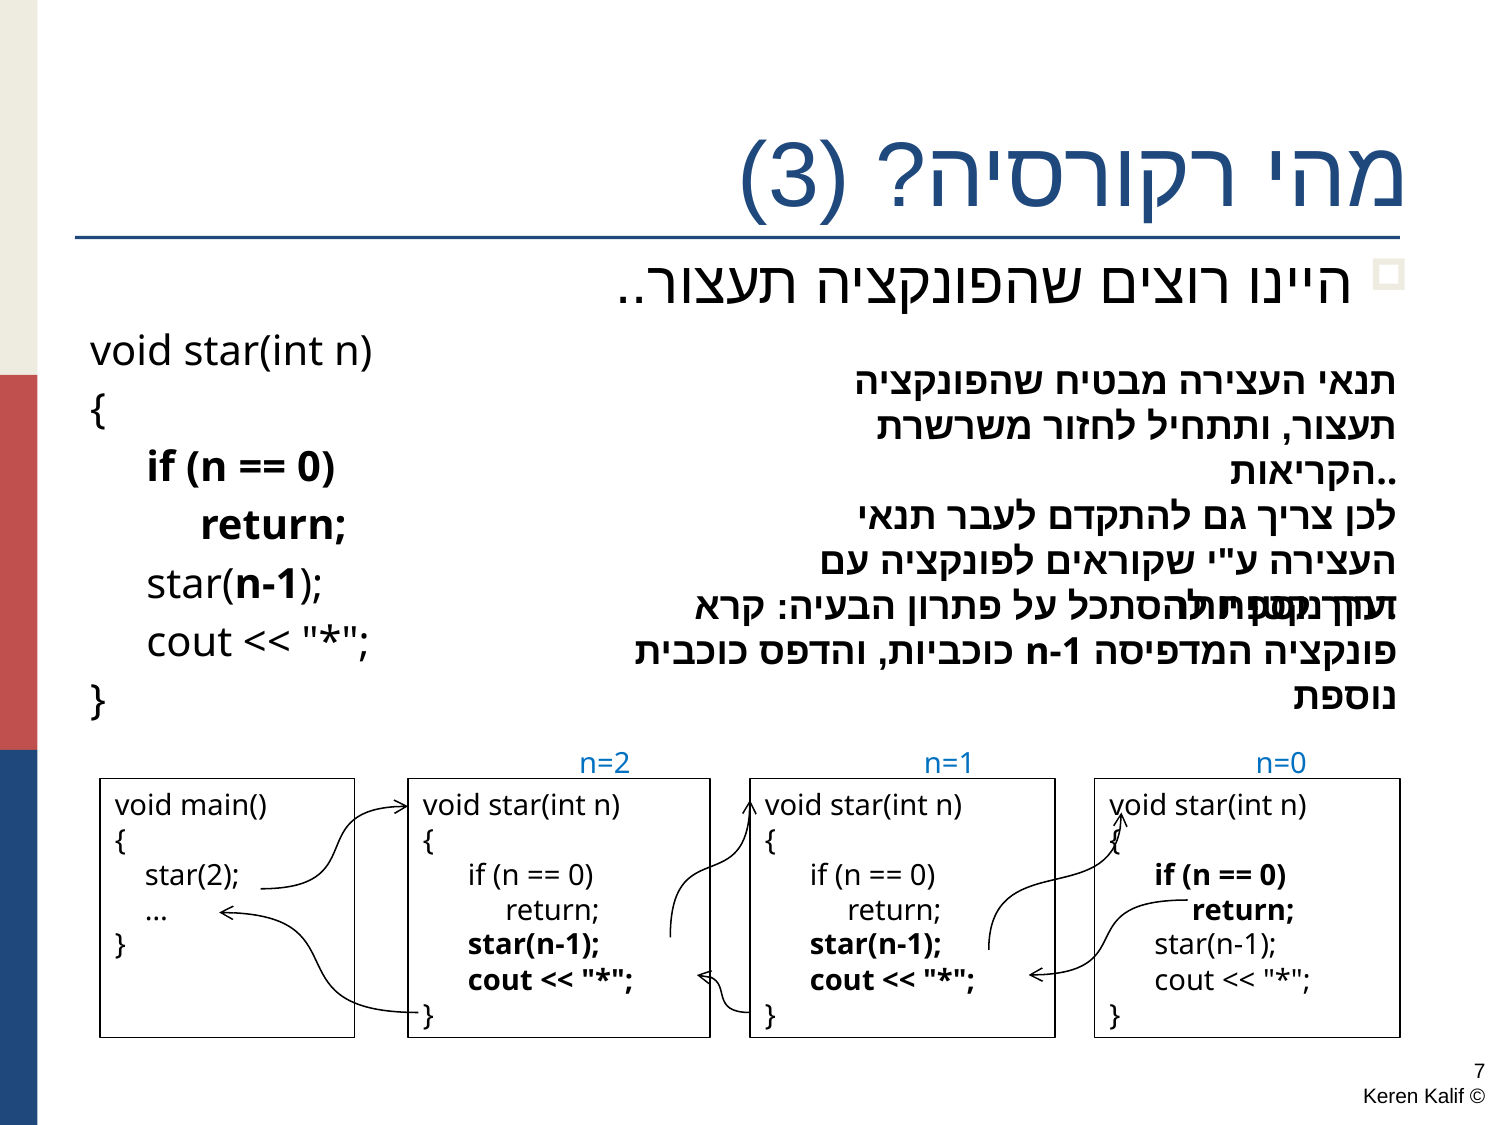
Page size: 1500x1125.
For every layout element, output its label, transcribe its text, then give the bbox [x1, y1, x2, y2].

text_box n=2 [564, 736, 671, 787]
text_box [219, 912, 419, 1013]
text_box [696, 974, 751, 1013]
list היינו רוצים שהפונקציה תעצור.. void star(int n) { if (n == 0) return; star(n-1); cout << "*"; } [74, 237, 1426, 1013]
text_box n=1 [909, 737, 1016, 788]
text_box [641, 828, 780, 909]
text_box דרך נוספת להסתכל על פתרון הבעיה: קרא פונקציה המדפיסה n-1 כוכביות, והדפס כוכבית נוספת [537, 574, 1413, 725]
text_box 7 © Keren Kalif [1149, 1049, 1500, 1125]
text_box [986, 814, 1124, 948]
text_box מהי רקורסיה? (3) [74, 45, 1425, 233]
text_box void star(int n) { if (n == 0) return; star(n-1); cout << "*"; } [408, 778, 711, 1038]
text_box תנאי העצירה מבטיח שהפונקציה תעצור, ותתחיל לחזור משרשרת הקריאות.. לכן צריך גם להתקדם לעבר תנאי העצירה ע"י שקוראים לפונקציה עם ערך קטן יותר. [737, 349, 1413, 574]
text_box void star(int n) { if (n == 0) return; star(n-1); cout << "*"; } [749, 778, 1056, 1038]
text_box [260, 805, 409, 889]
text_box void star(int n) { if (n == 0) return; star(n-1); cout << "*"; } [1094, 778, 1400, 1038]
text_box void main() { star(2); … } [99, 778, 355, 1038]
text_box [1028, 899, 1188, 976]
text_box n=0 [1240, 737, 1347, 788]
